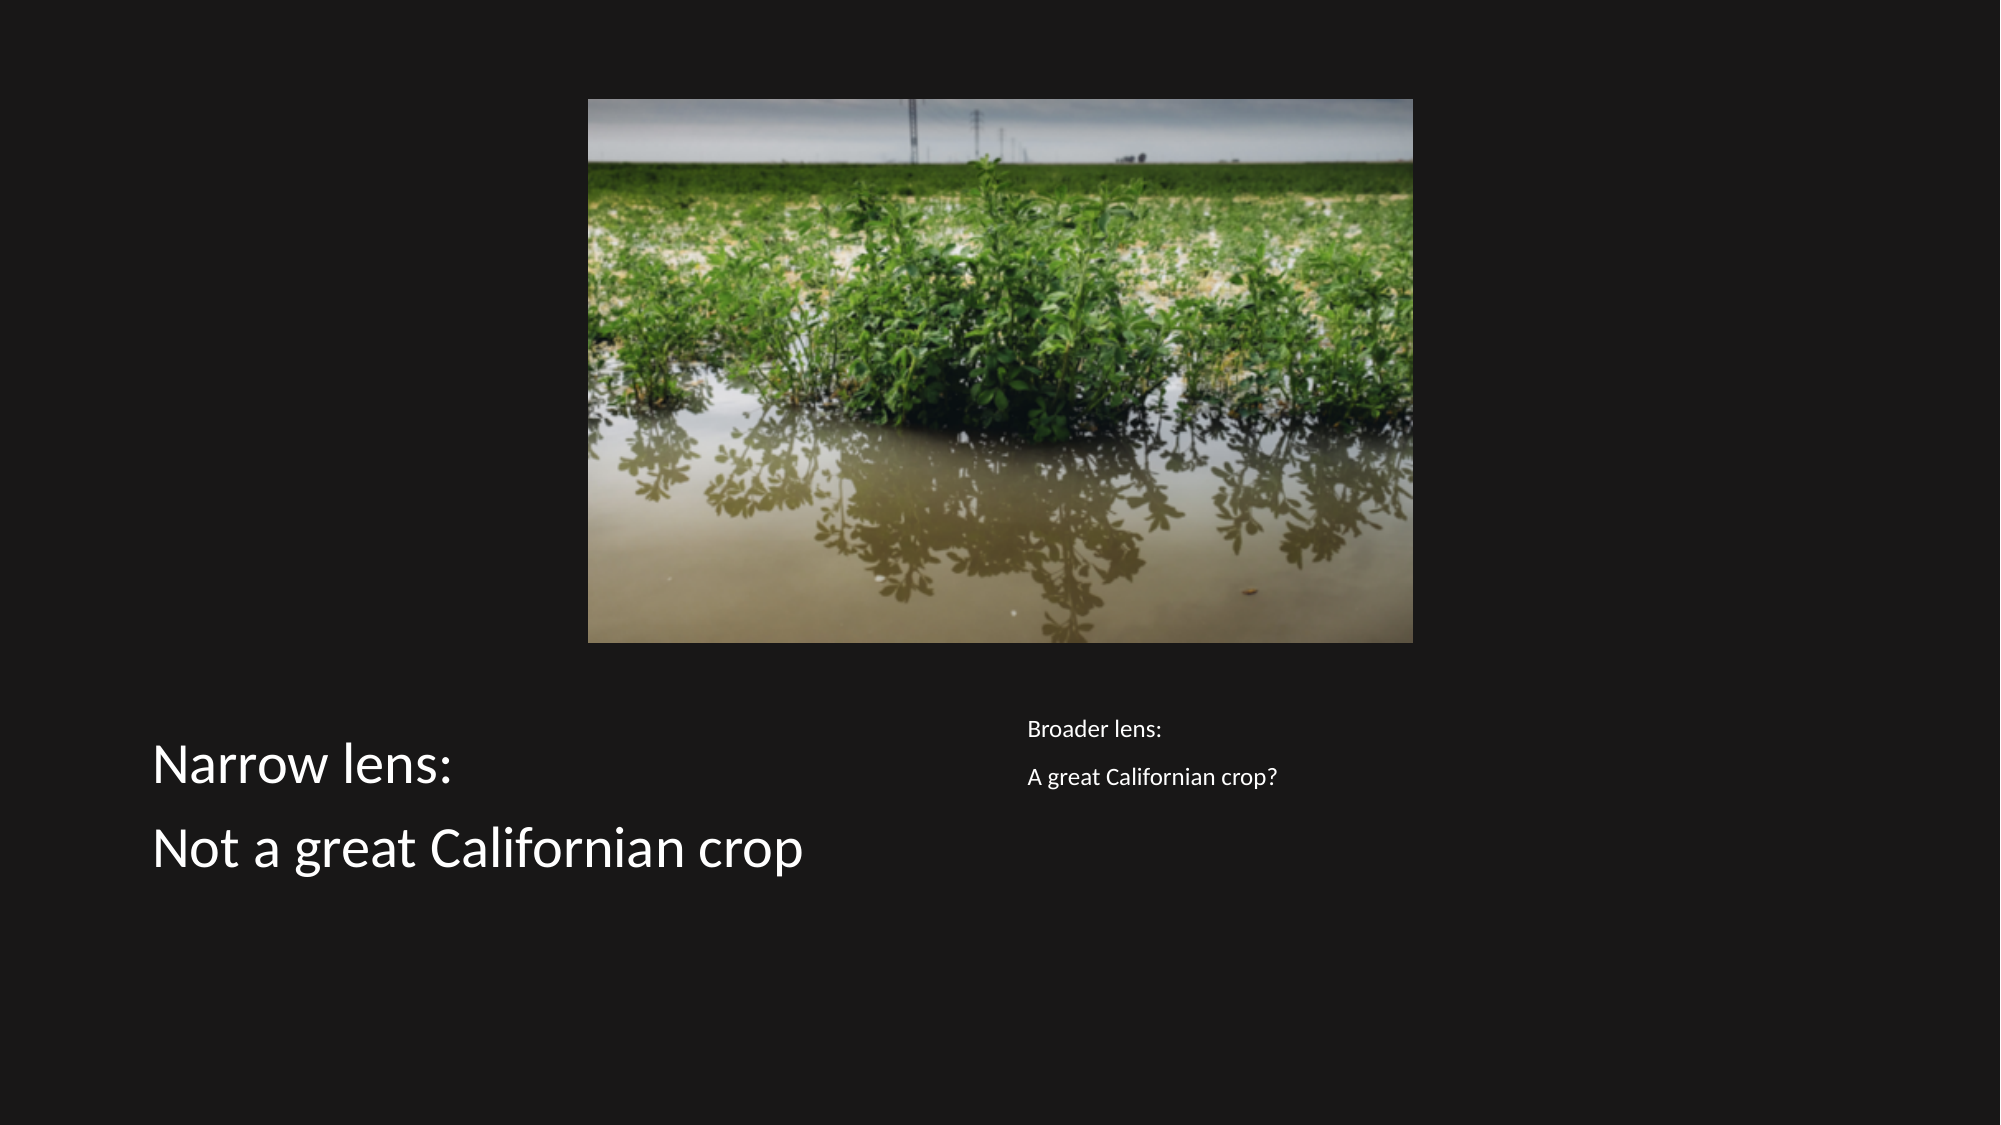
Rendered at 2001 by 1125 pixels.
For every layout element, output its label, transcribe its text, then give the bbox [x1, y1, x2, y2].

list Narrow lens: Not a great Californian crop [137, 299, 988, 1014]
list Broader lens: A great Californian crop? [1012, 299, 1863, 1014]
picture [588, 99, 1413, 643]
